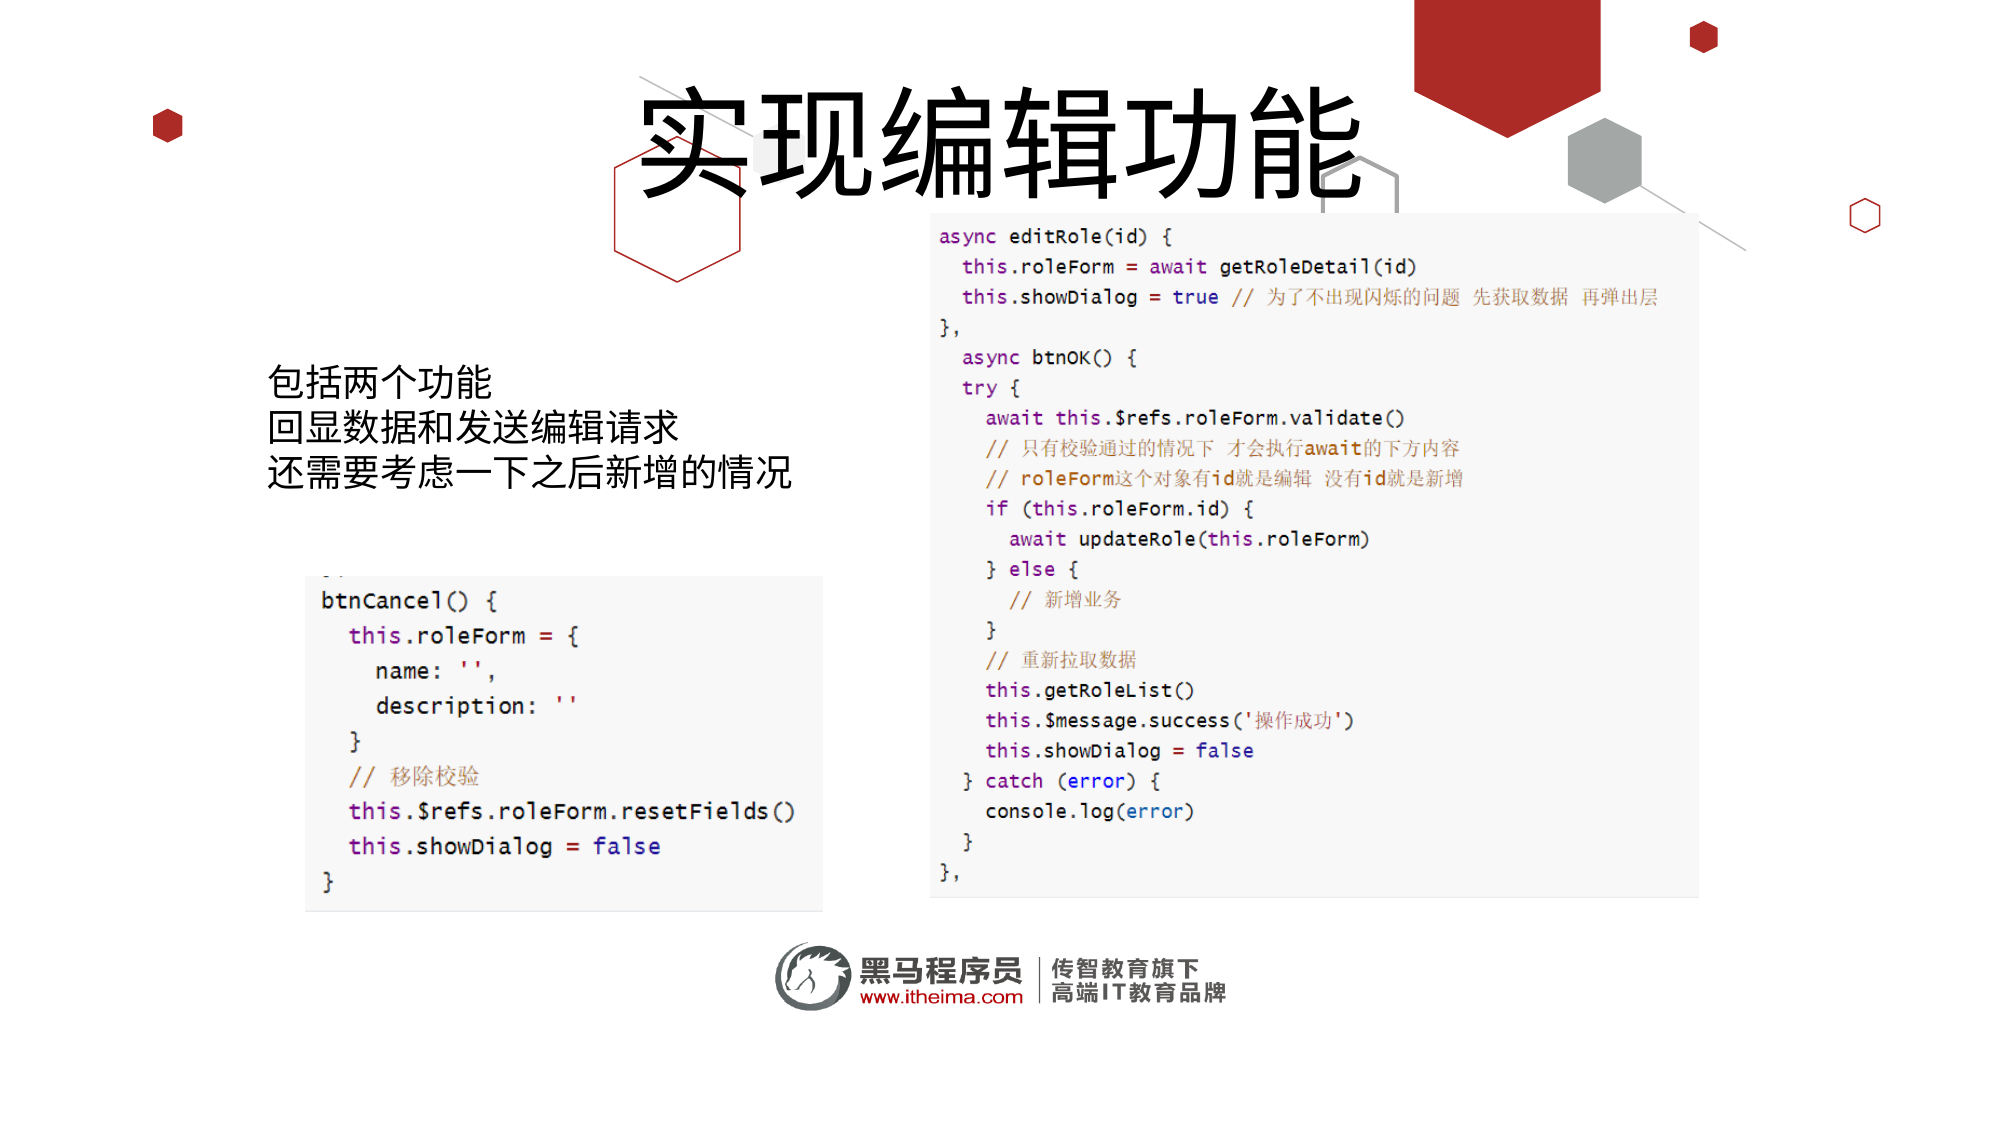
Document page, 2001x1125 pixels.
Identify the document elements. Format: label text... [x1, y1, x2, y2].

picture [305, 575, 823, 912]
picture [774, 939, 1226, 1013]
text_box 包括两个功能 回显数据和发送编辑请求 还需要考虑一下之后新增的情况 [252, 351, 808, 501]
title 实现编辑功能 [137, 59, 1863, 278]
picture [929, 213, 1699, 912]
